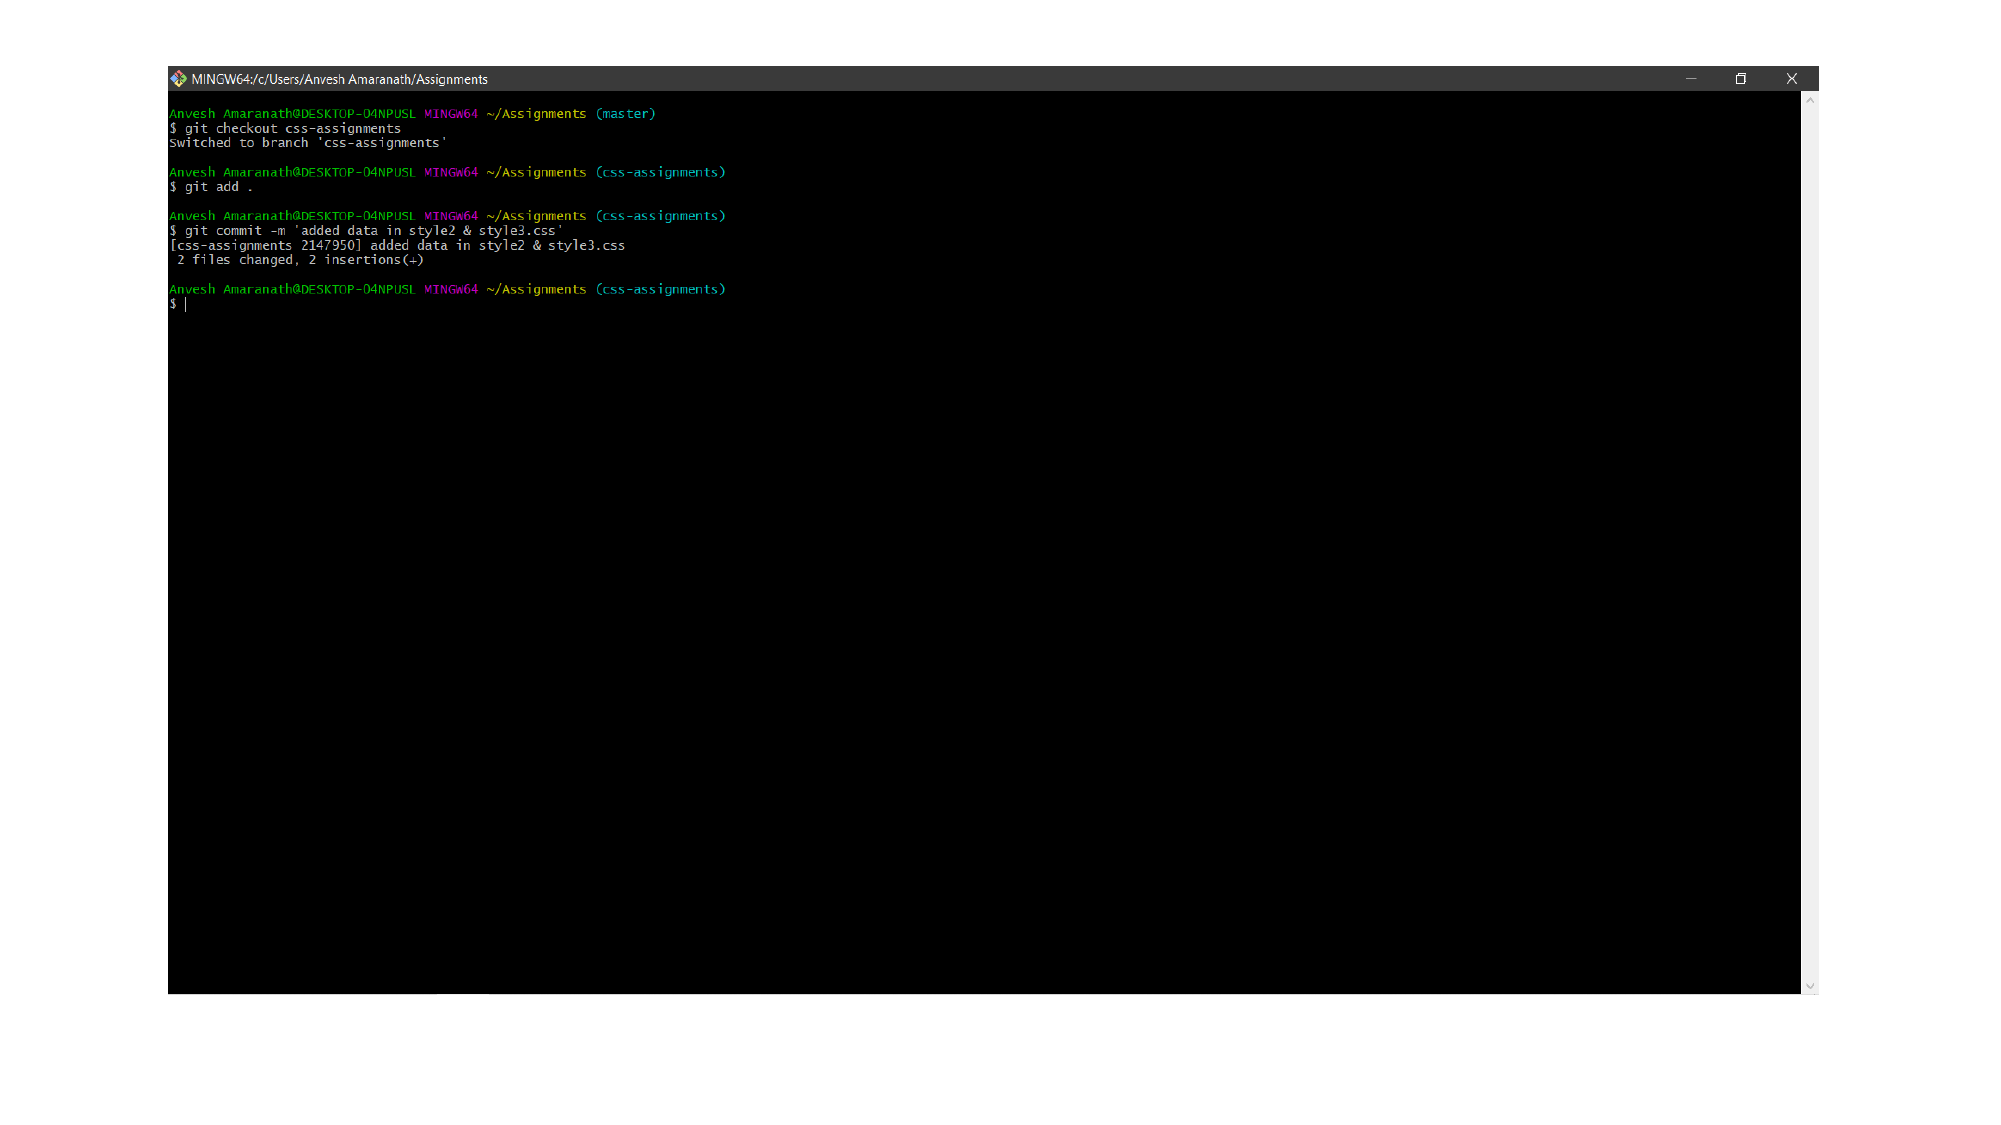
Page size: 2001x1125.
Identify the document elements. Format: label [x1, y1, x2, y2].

picture [168, 66, 1819, 995]
